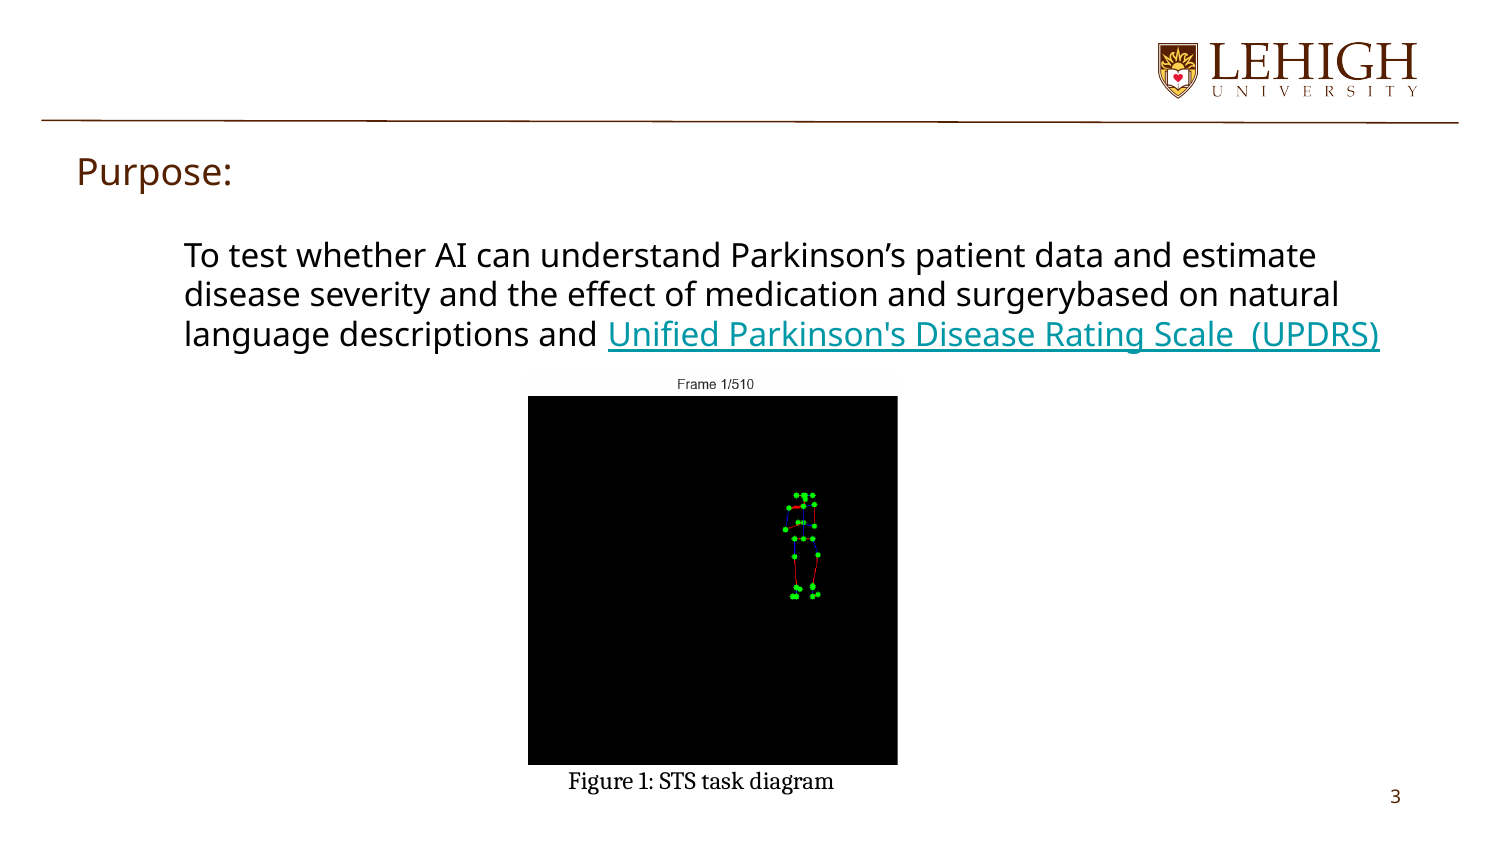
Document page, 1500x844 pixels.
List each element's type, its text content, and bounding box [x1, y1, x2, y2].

slide_number 3 [1326, 764, 1417, 830]
text_box Figure 1: STS task diagram [553, 757, 1304, 803]
text_box Purpose: [61, 132, 554, 208]
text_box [41, 120, 1459, 124]
text_box To test whether AI can understand Parkinson’s patient data and estimate disease severity and the effect of medication and surgerybased on natural language descriptions and Unified Parkinson's Disease Rating Scale (UPDRS) [168, 218, 1459, 454]
picture [1157, 42, 1417, 99]
picture [526, 372, 898, 766]
